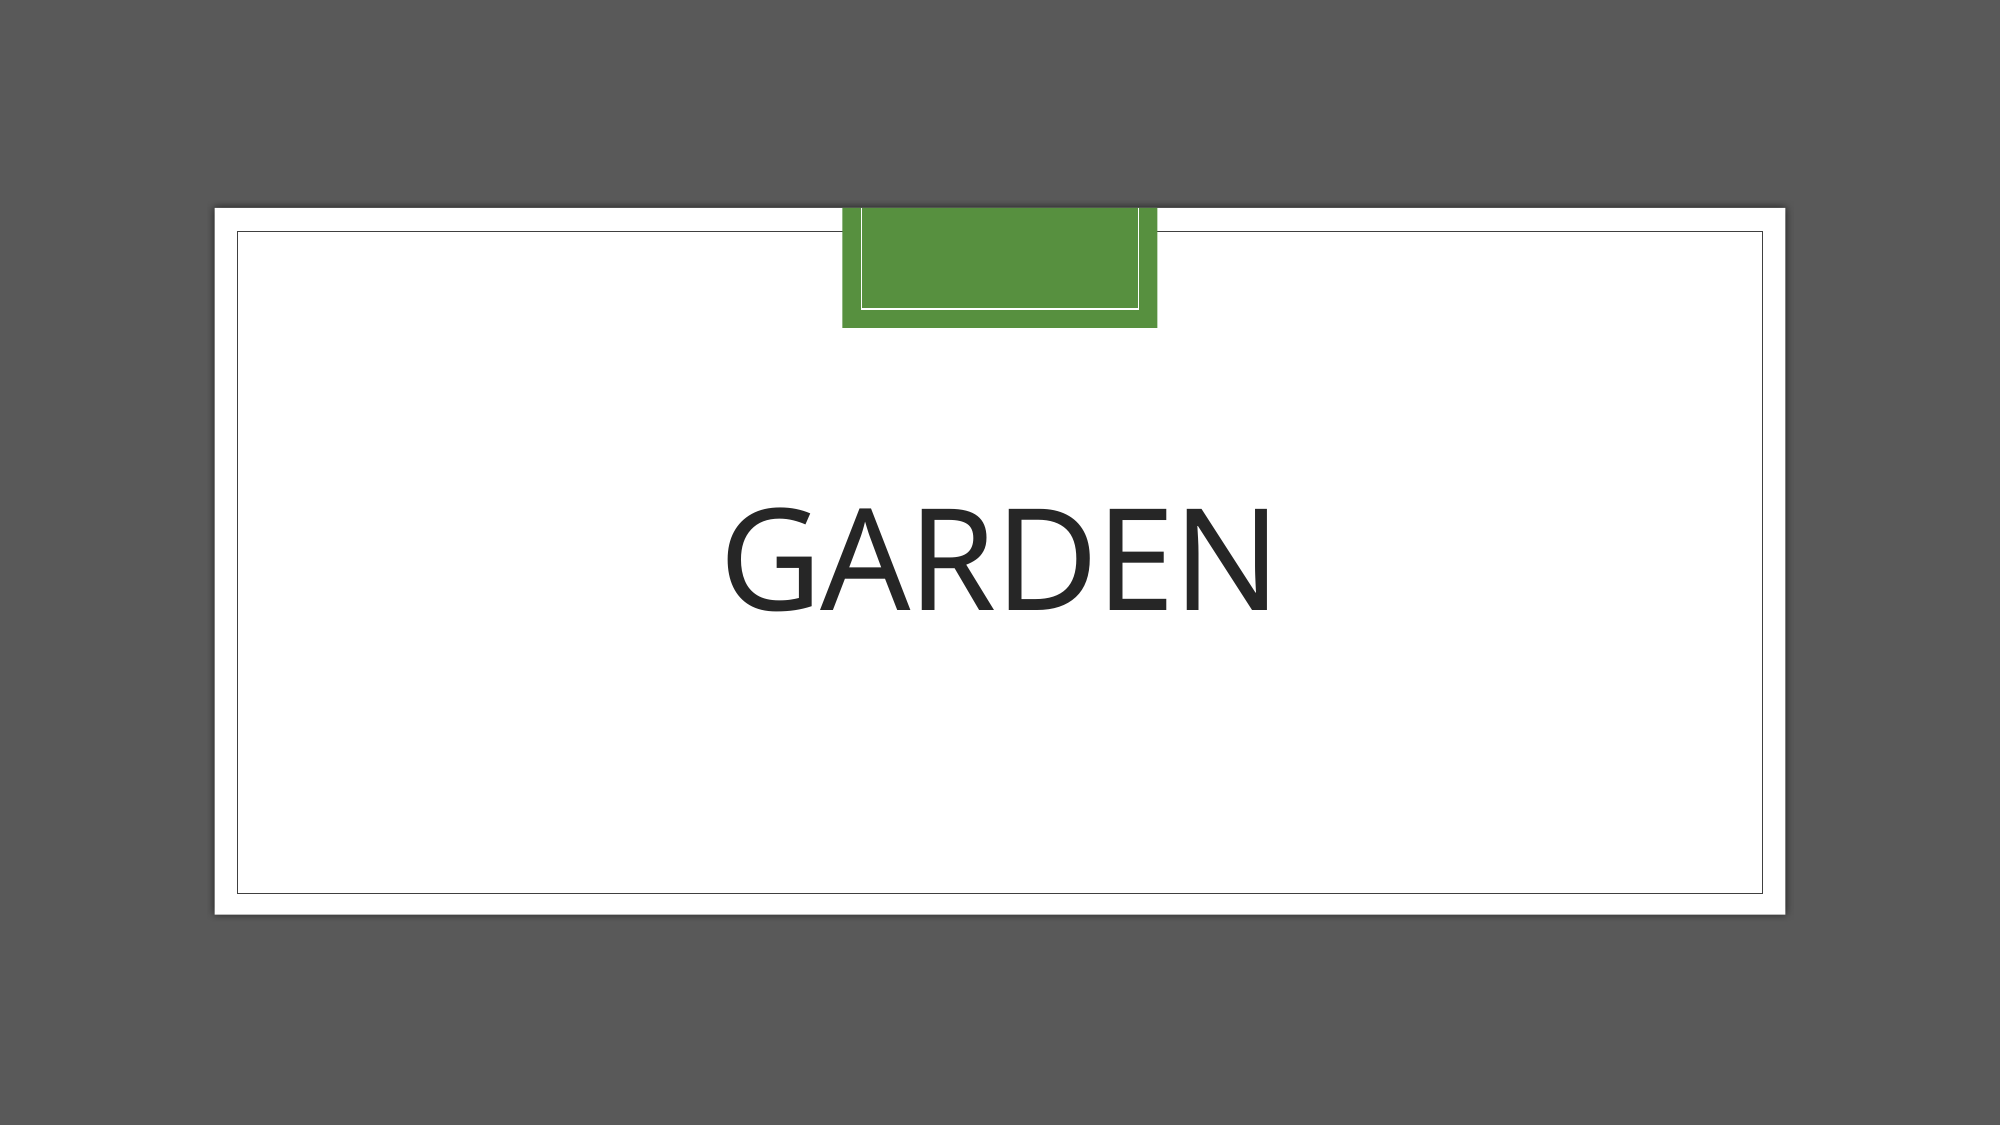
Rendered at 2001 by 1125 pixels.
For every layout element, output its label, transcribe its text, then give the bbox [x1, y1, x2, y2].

title garden [267, 368, 1733, 769]
